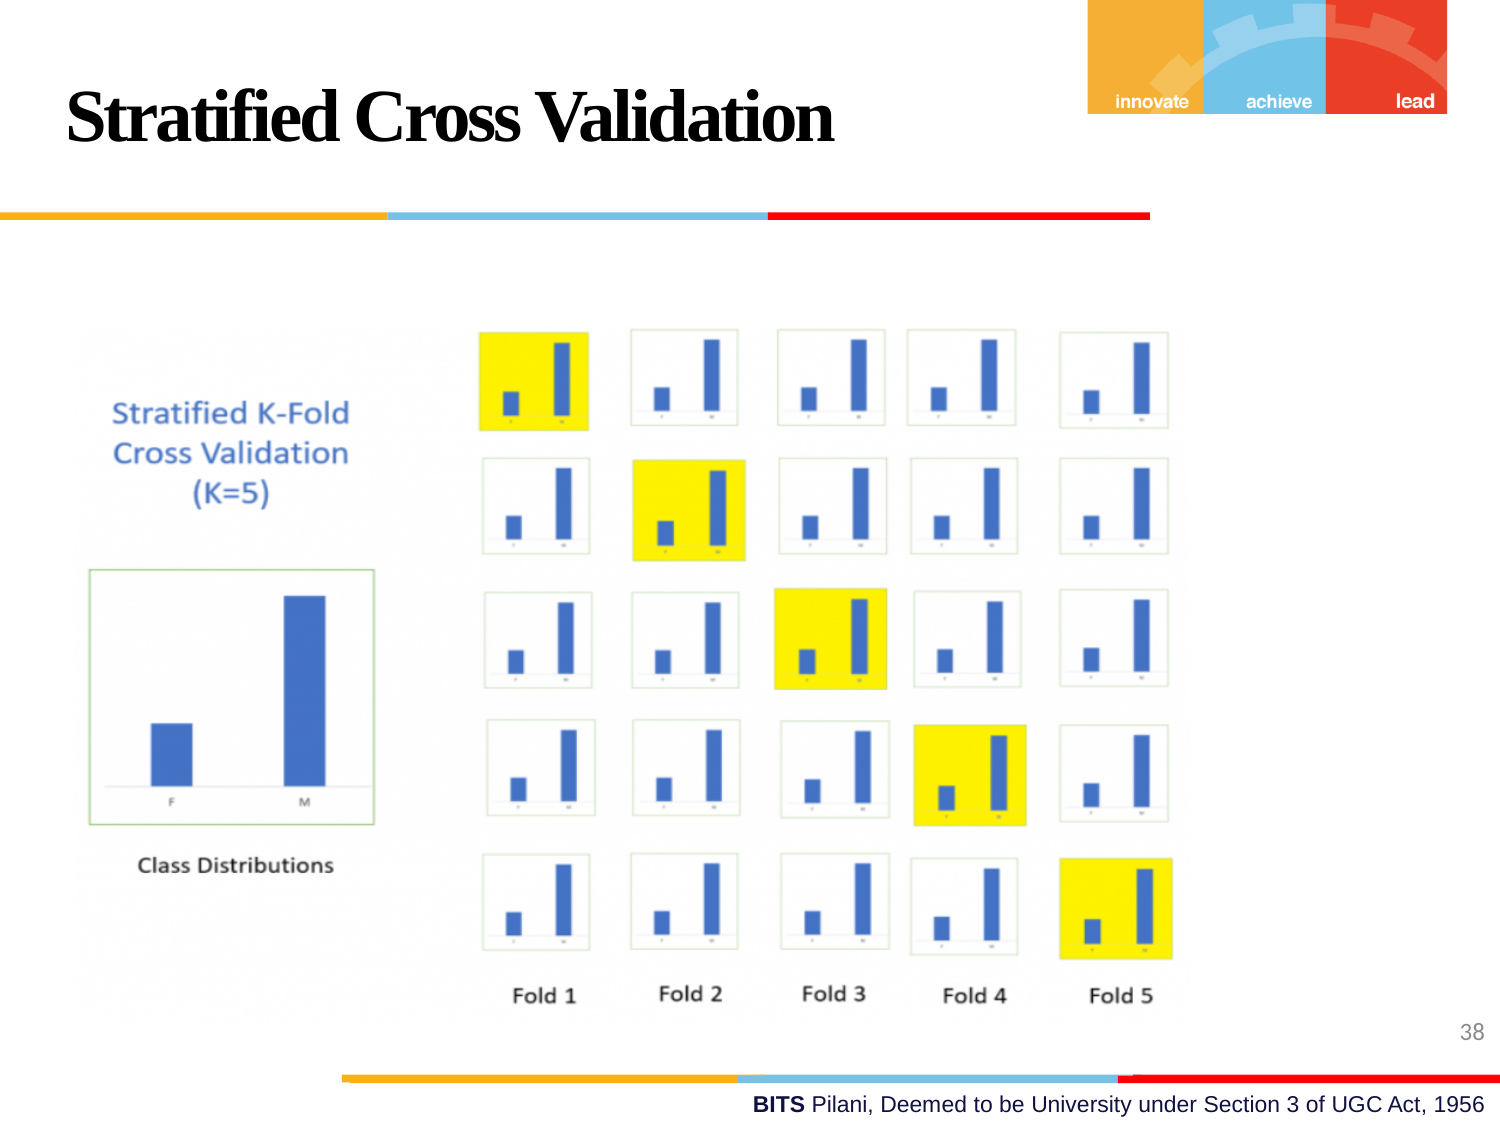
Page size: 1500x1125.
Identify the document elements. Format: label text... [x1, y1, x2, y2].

list Stratified Cross Validation [50, 24, 1088, 213]
picture [1087, 0, 1448, 114]
slide_number 38 [1149, 1000, 1500, 1061]
picture [41, 277, 1216, 1026]
